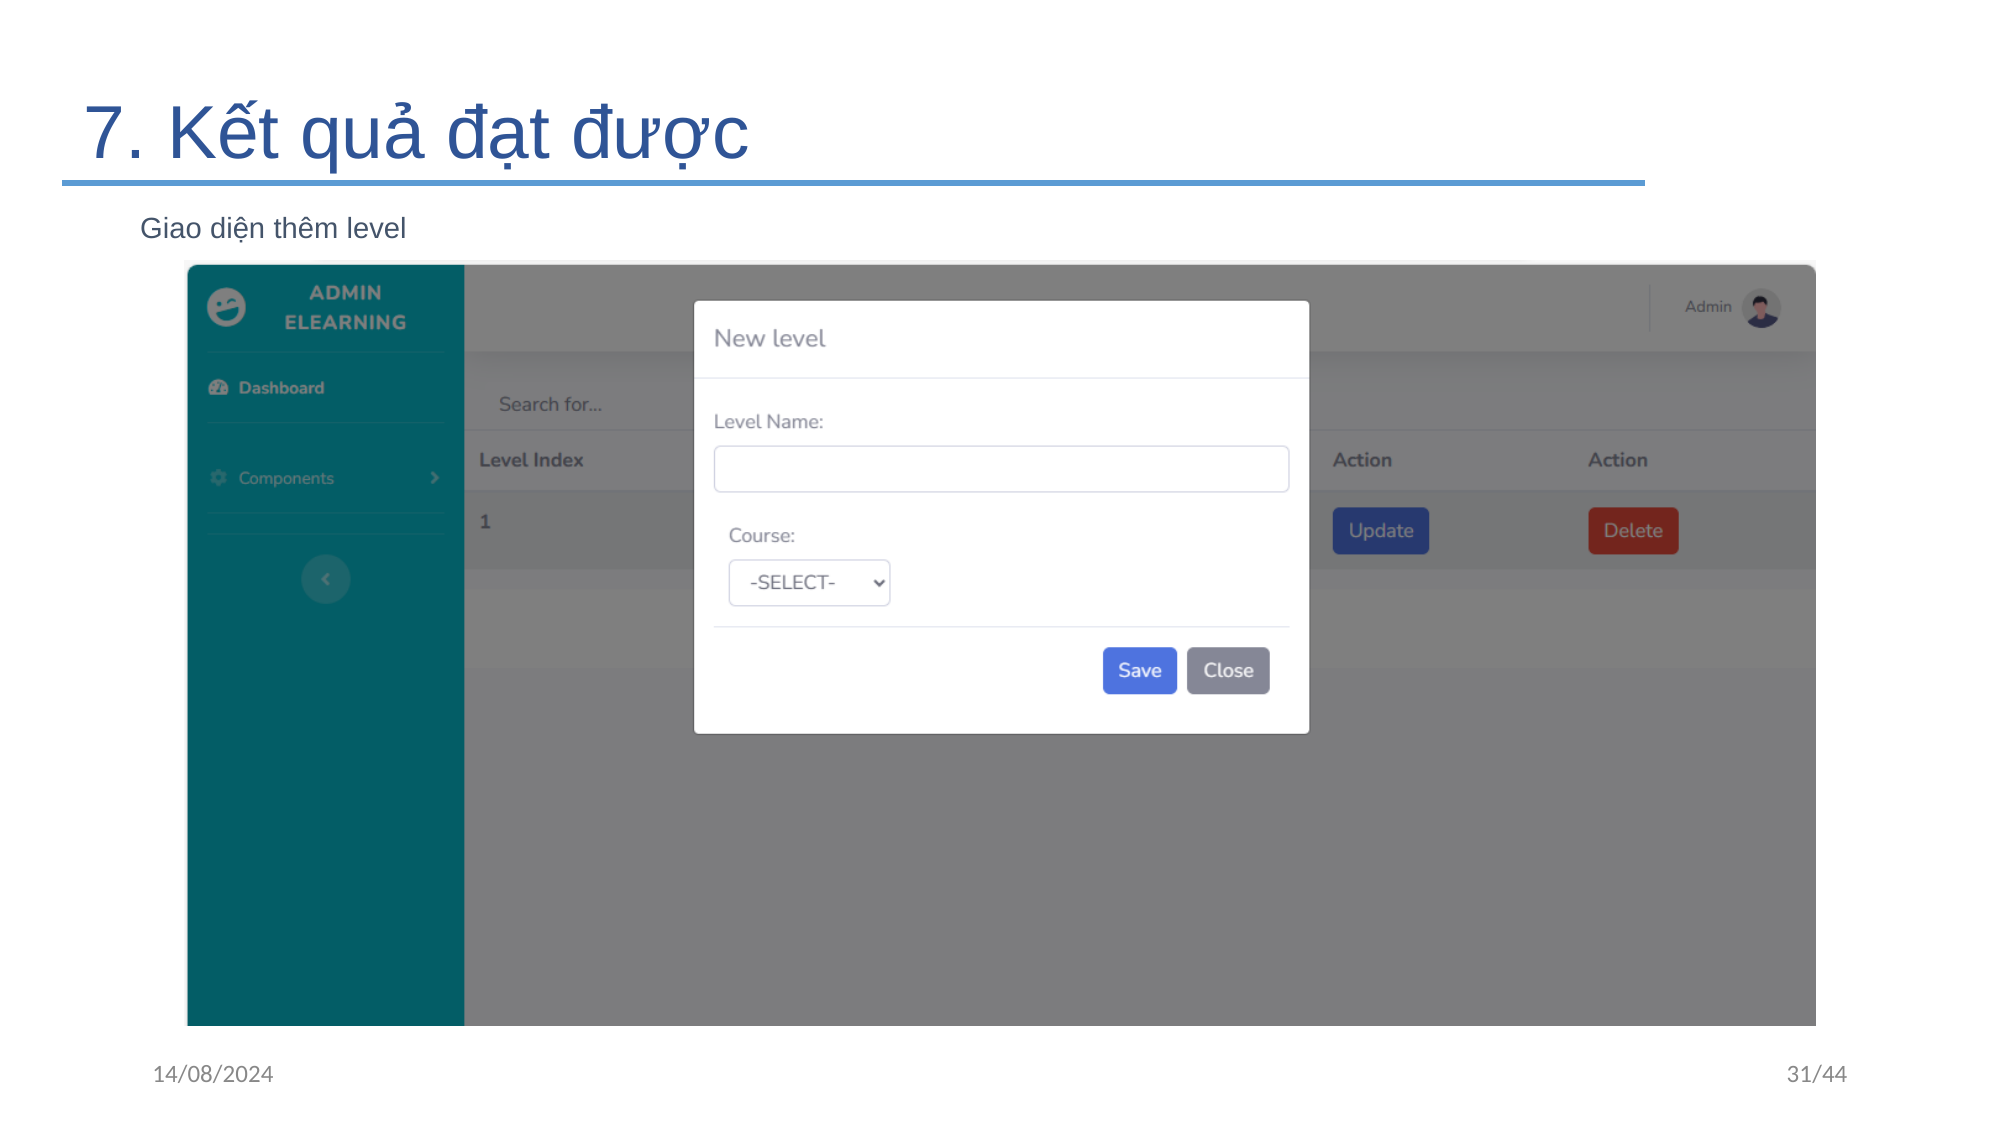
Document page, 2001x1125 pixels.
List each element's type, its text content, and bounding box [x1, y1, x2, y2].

picture [183, 260, 1816, 1026]
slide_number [137, 1042, 588, 1103]
slide_number 31/44 [1412, 1042, 1863, 1103]
text_box Giao diện thêm level [125, 194, 1887, 260]
text_box 7. Kết quả đạt được [81, 93, 1863, 175]
